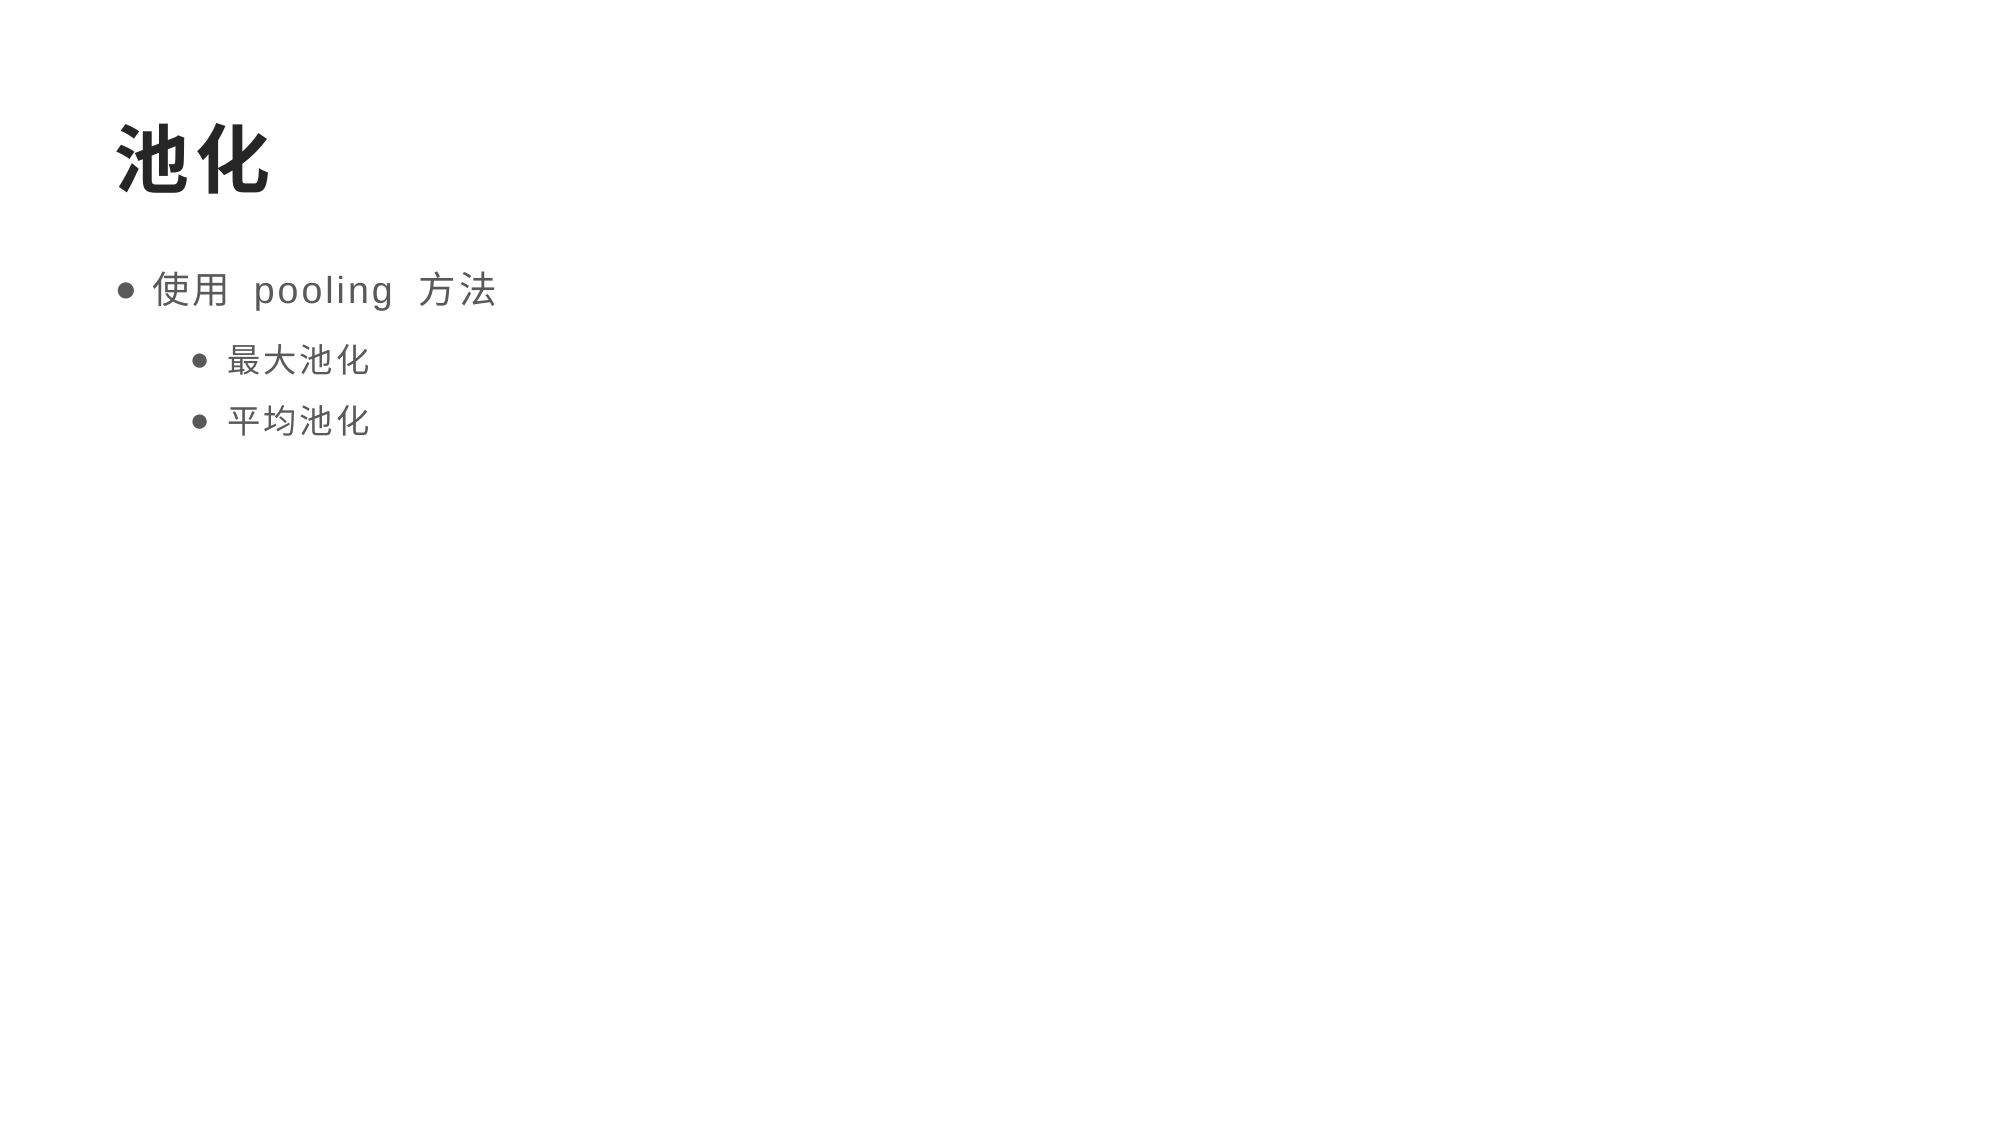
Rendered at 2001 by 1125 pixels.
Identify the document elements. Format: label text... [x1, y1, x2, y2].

title 池化 [99, 99, 1900, 216]
list 使用 pooling 方法 最大池化 平均池化 [99, 244, 1900, 1026]
